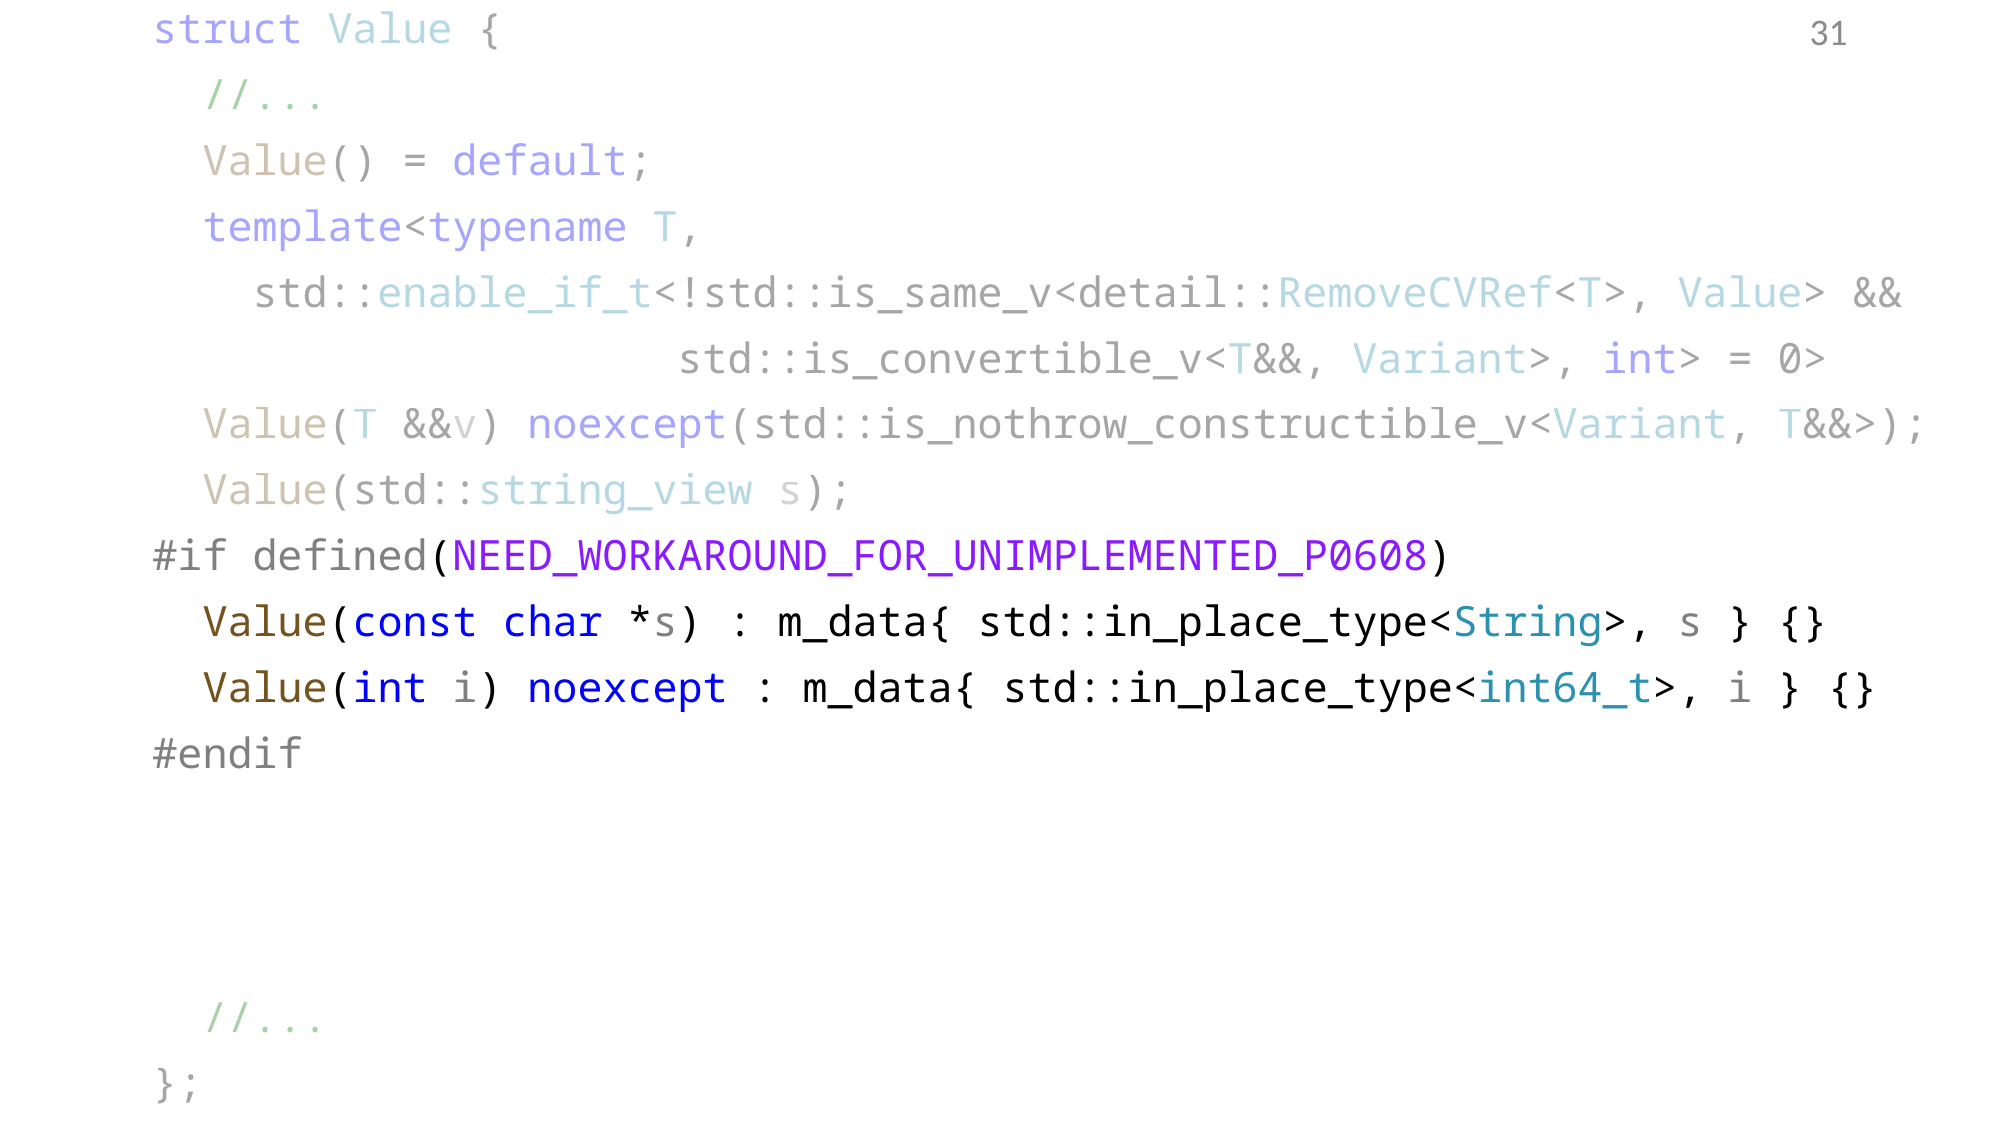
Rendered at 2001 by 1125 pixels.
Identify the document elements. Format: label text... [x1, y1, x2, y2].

list struct Value { //... Value() = default; template<typename T, std::enable_if_t<!std::is_same_v<detail::RemoveCVRef<T>, Value> && std::is_convertible_v<T&&, Variant>, int> = 0> Value(T &&v) noexcept(std::is_nothrow_constructible_v<Variant, T&&>); Value(std::string_view s); #if defined(NEED_WORKAROUND_FOR_UNIMPLEMENTED_P0608) Value(const char *s) : m_data{ std::in_place_type<String>, s } {} Value(int i) noexcept : m_data{ std::in_place_type<int64_t>, i } {} #endif //... }; [137, 0, 2000, 1125]
slide_number 30 [1412, 0, 1863, 60]
